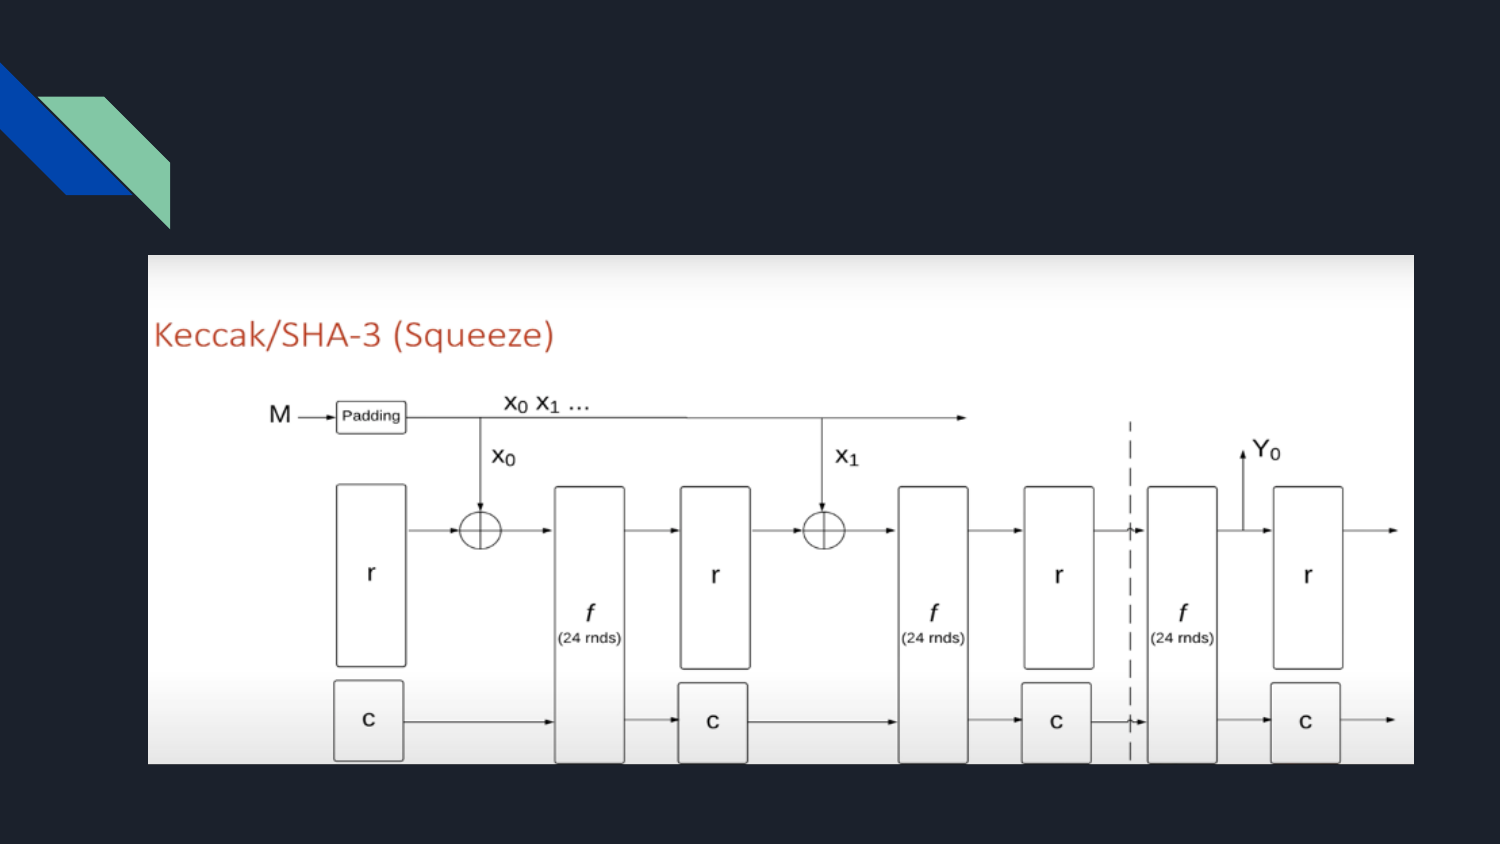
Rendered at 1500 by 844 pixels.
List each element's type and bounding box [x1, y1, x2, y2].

picture [147, 255, 1414, 767]
